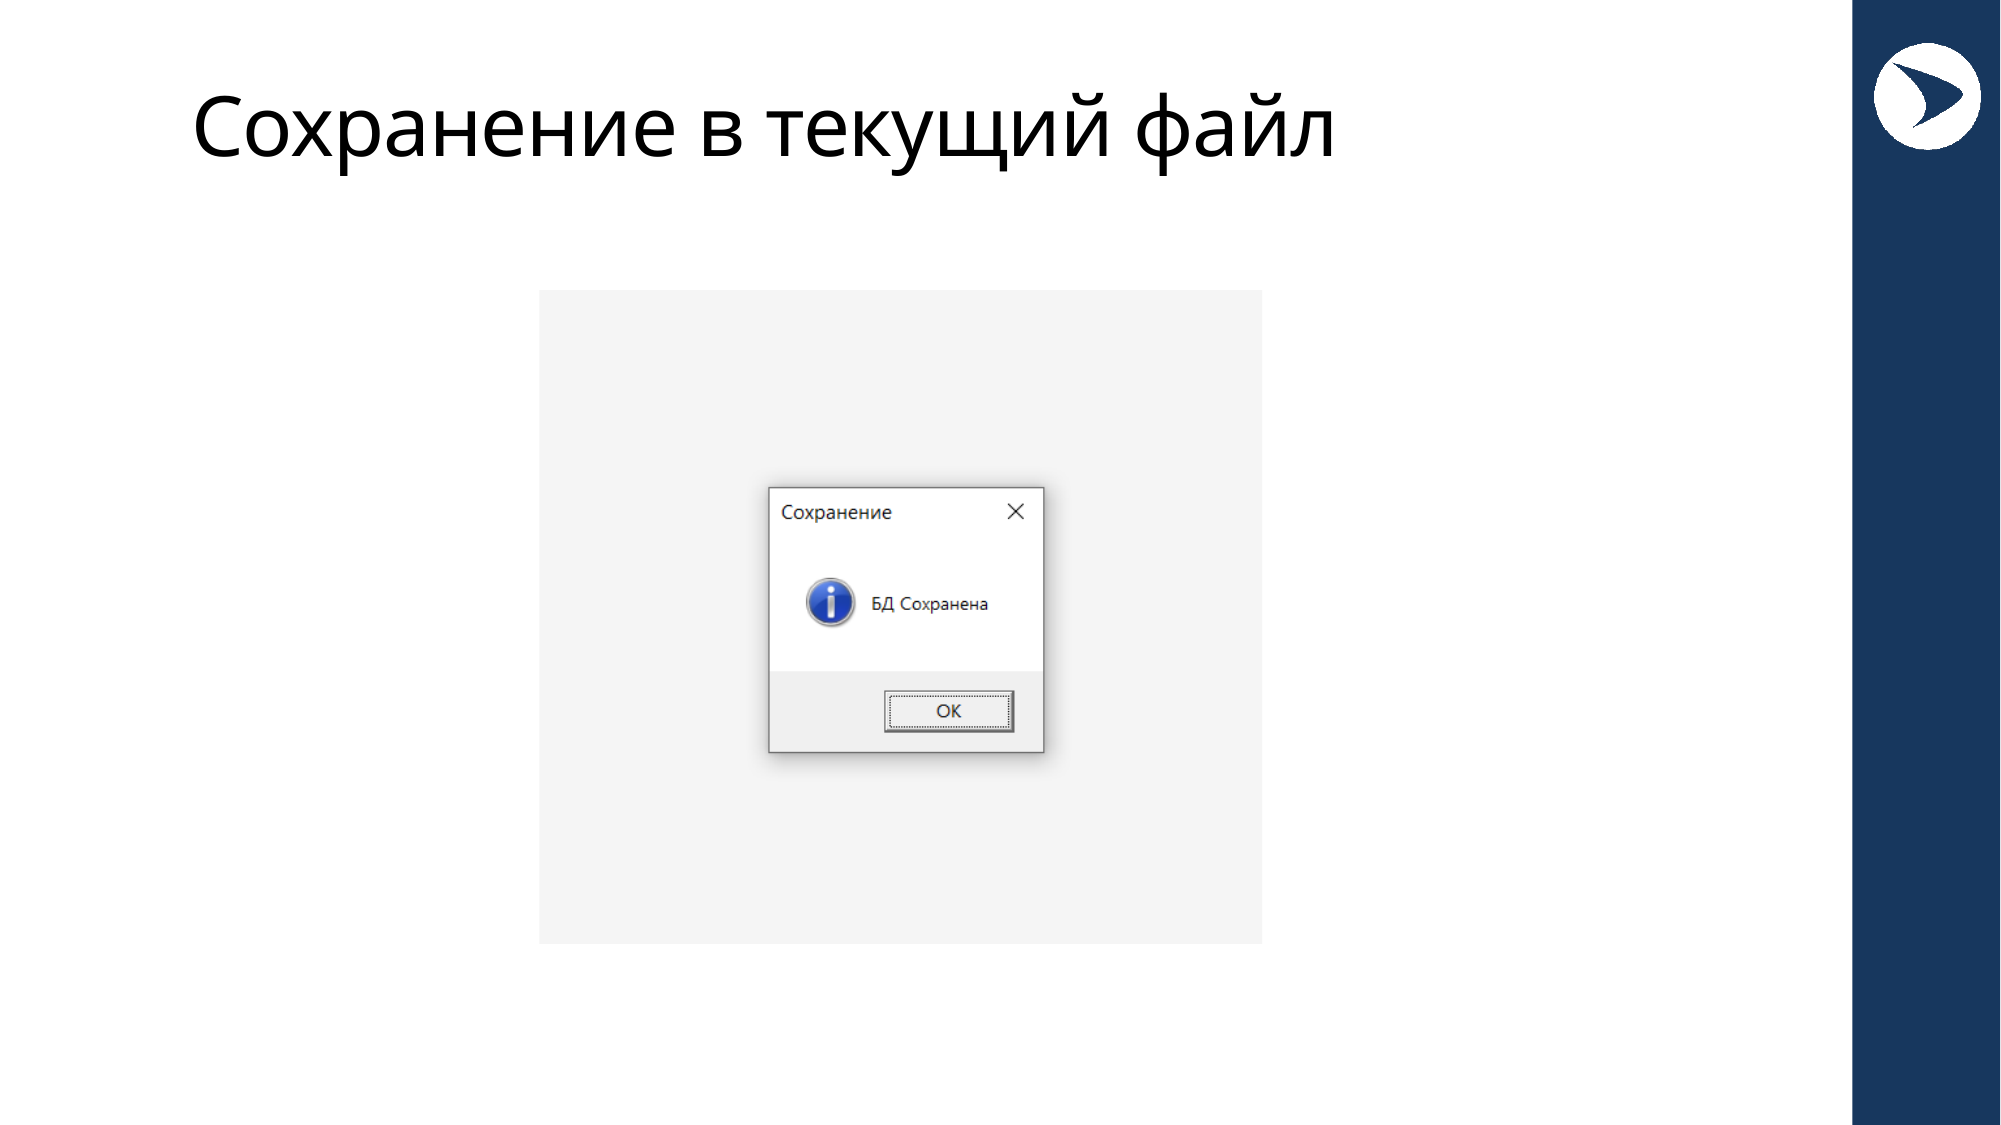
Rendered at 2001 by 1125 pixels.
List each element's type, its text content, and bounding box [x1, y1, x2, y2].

title Сохранение в текущий файл [176, 43, 1574, 182]
picture [1874, 43, 1981, 151]
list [539, 290, 1263, 945]
